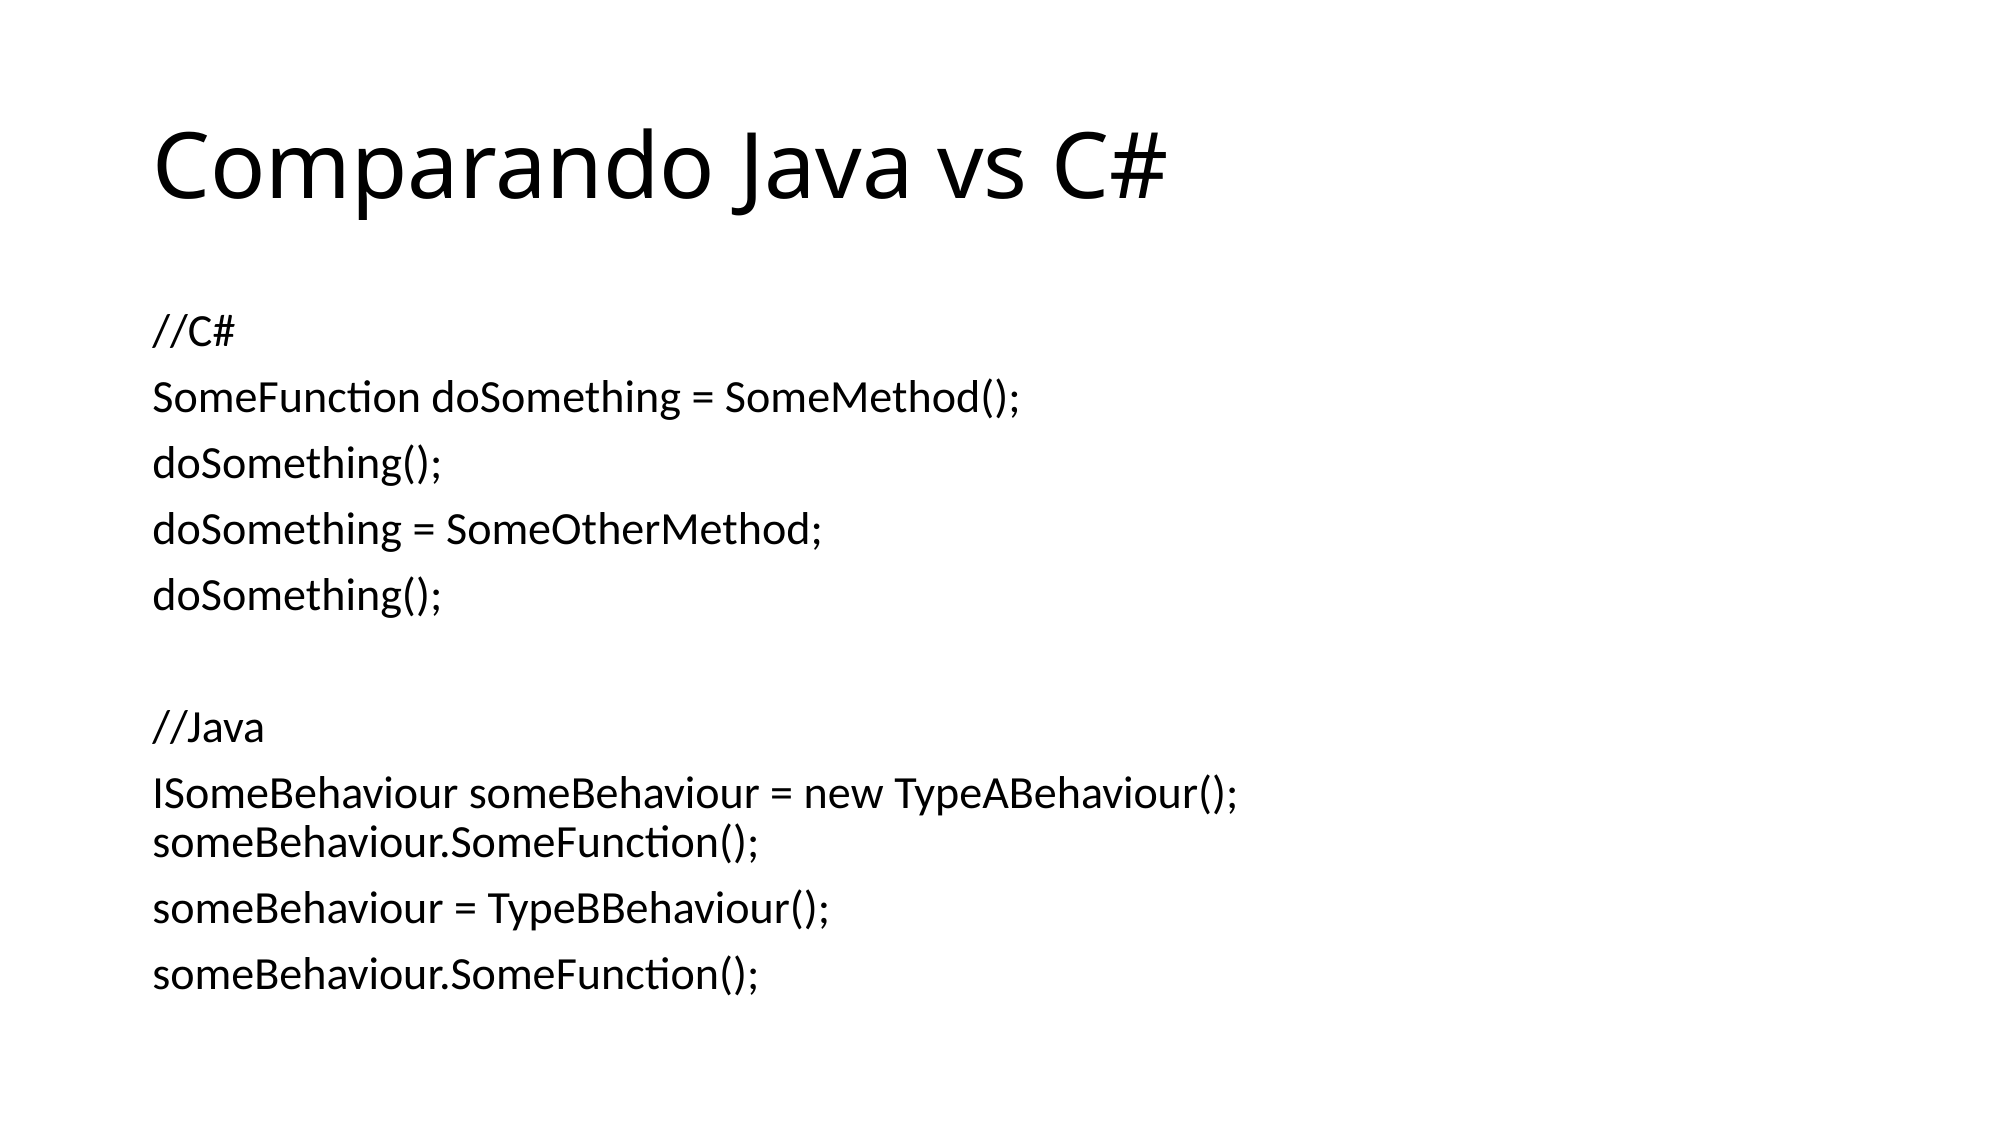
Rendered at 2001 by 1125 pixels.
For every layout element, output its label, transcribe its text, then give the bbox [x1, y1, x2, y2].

list //C# SomeFunction doSomething = SomeMethod(); doSomething(); doSomething = SomeOtherMethod; doSomething(); //Java ISomeBehaviour someBehaviour = new TypeABehaviour(); someBehaviour.SomeFunction(); someBehaviour = TypeBBehaviour(); someBehaviour.SomeFunction(); [137, 299, 1863, 1014]
title Comparando Java vs C# [137, 59, 1863, 278]
